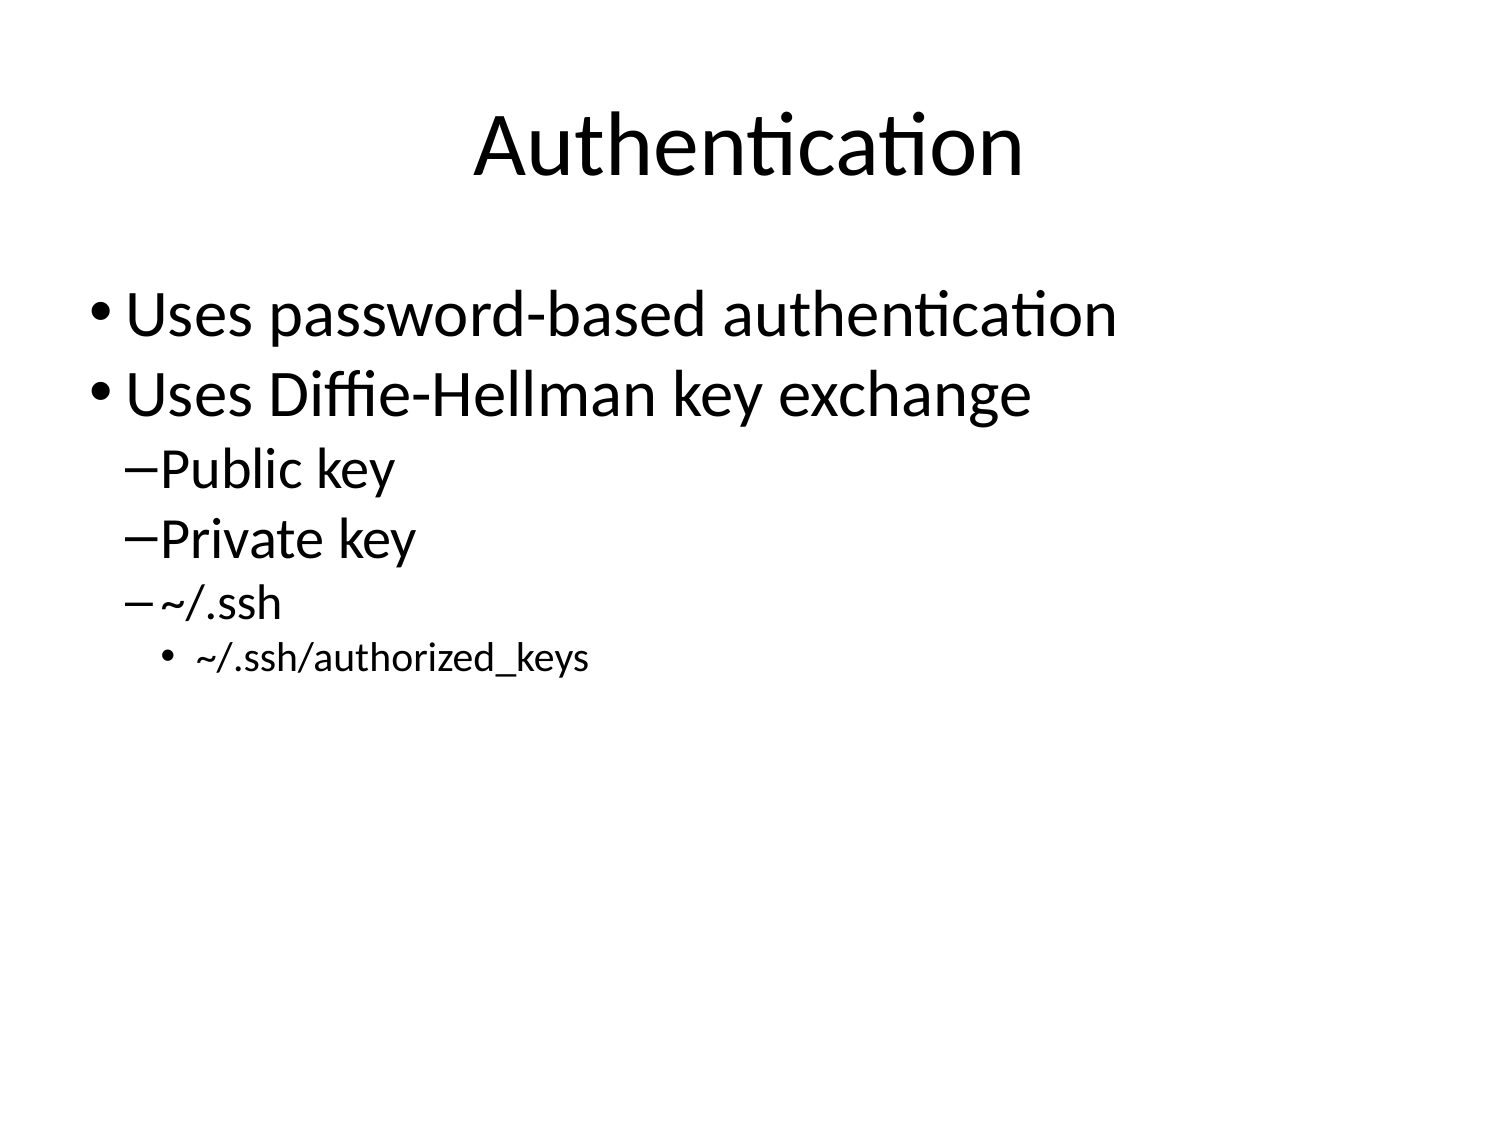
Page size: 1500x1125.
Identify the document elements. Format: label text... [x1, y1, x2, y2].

text_box Uses password-based authentication Uses Diffie-Hellman key exchange Public key Private key ~/.ssh ~/.ssh/authorized_keys [75, 262, 1425, 1005]
text_box Authentication [75, 45, 1425, 233]
